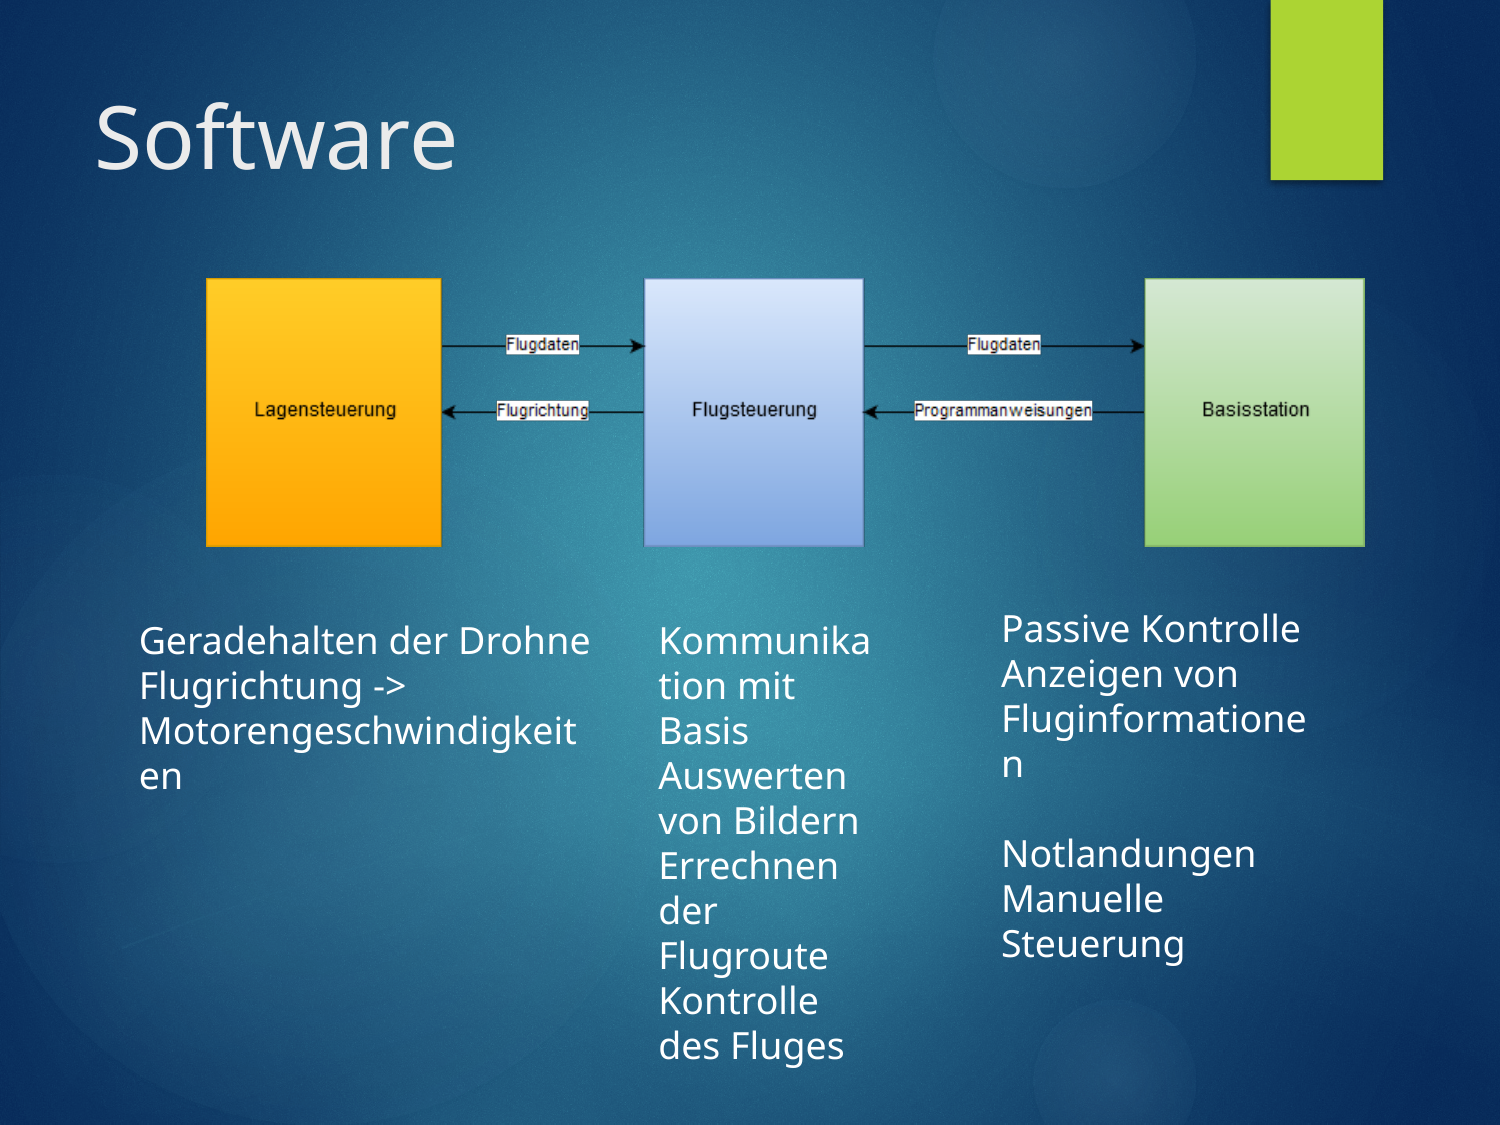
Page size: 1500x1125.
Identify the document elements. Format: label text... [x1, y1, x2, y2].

picture [206, 278, 1365, 547]
text_box Kommunikation mit Basis Auswerten von Bildern Errechnen der Flugroute Kontrolle des Fluges [643, 609, 892, 1075]
text_box Passive Kontrolle Anzeigen von Fluginformationen Notlandungen Manuelle Steuerung [986, 597, 1341, 973]
text_box Geradehalten der Drohne Flugrichtung -> Motorengeschwindigkeiten [123, 609, 609, 805]
title Software [79, 74, 1237, 304]
